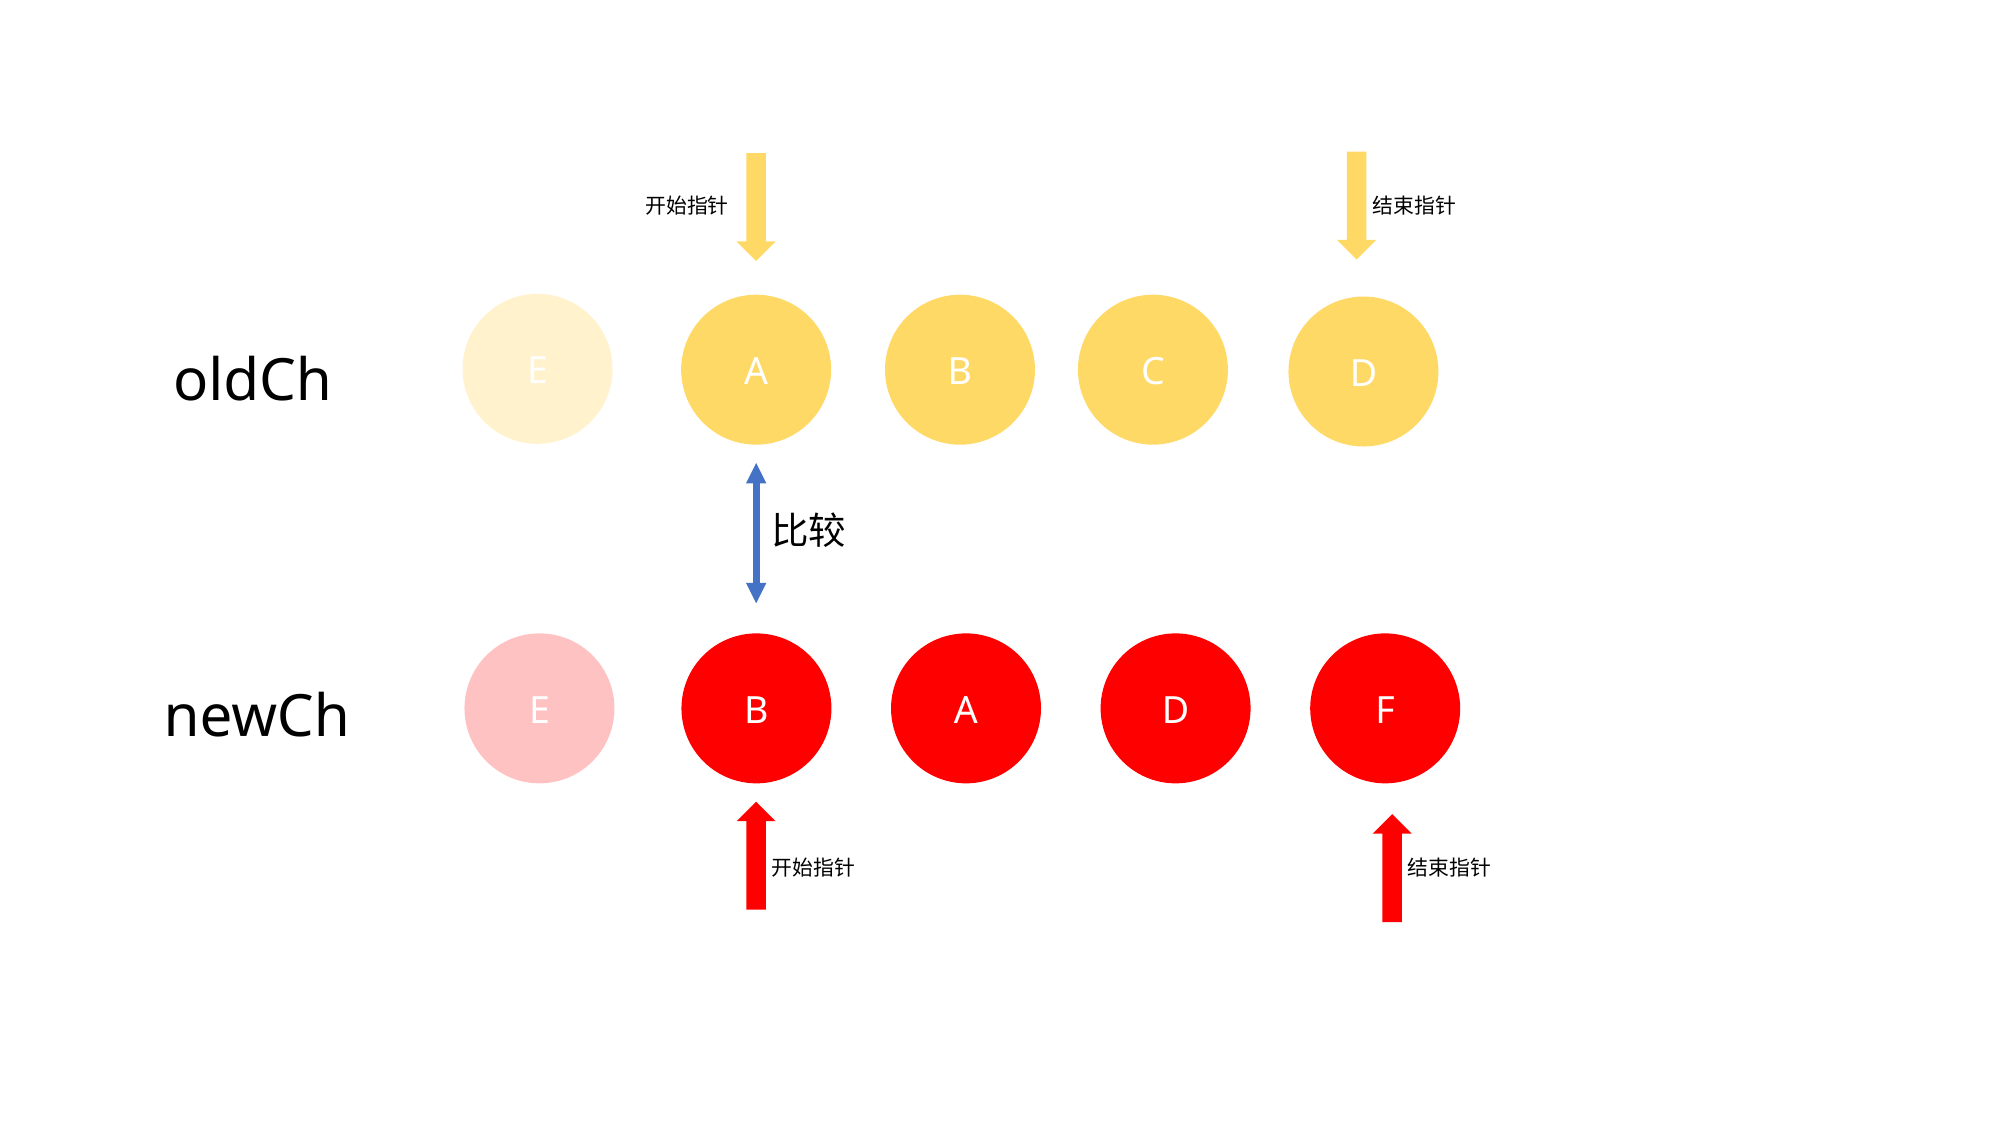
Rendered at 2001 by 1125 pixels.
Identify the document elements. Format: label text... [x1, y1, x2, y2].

text_box 开始指针 [757, 846, 870, 887]
text_box newCh [148, 670, 365, 756]
text_box oldCh [158, 334, 347, 420]
text_box [1370, 812, 1415, 924]
text_box [734, 152, 779, 263]
text_box 开始指针 [631, 185, 744, 226]
text_box C [1076, 293, 1229, 446]
text_box [734, 800, 779, 911]
text_box [1334, 150, 1379, 261]
text_box B [680, 632, 833, 785]
text_box A [889, 632, 1043, 785]
text_box D [1099, 632, 1252, 785]
text_box 比较 [757, 499, 862, 560]
text_box E [463, 632, 616, 785]
text_box A [680, 293, 833, 446]
text_box F [1309, 632, 1462, 785]
text_box 结束指针 [1393, 847, 1506, 888]
text_box B [883, 293, 1037, 446]
text_box 结束指针 [1358, 185, 1471, 226]
text_box E [461, 292, 614, 445]
text_box D [1287, 295, 1440, 448]
